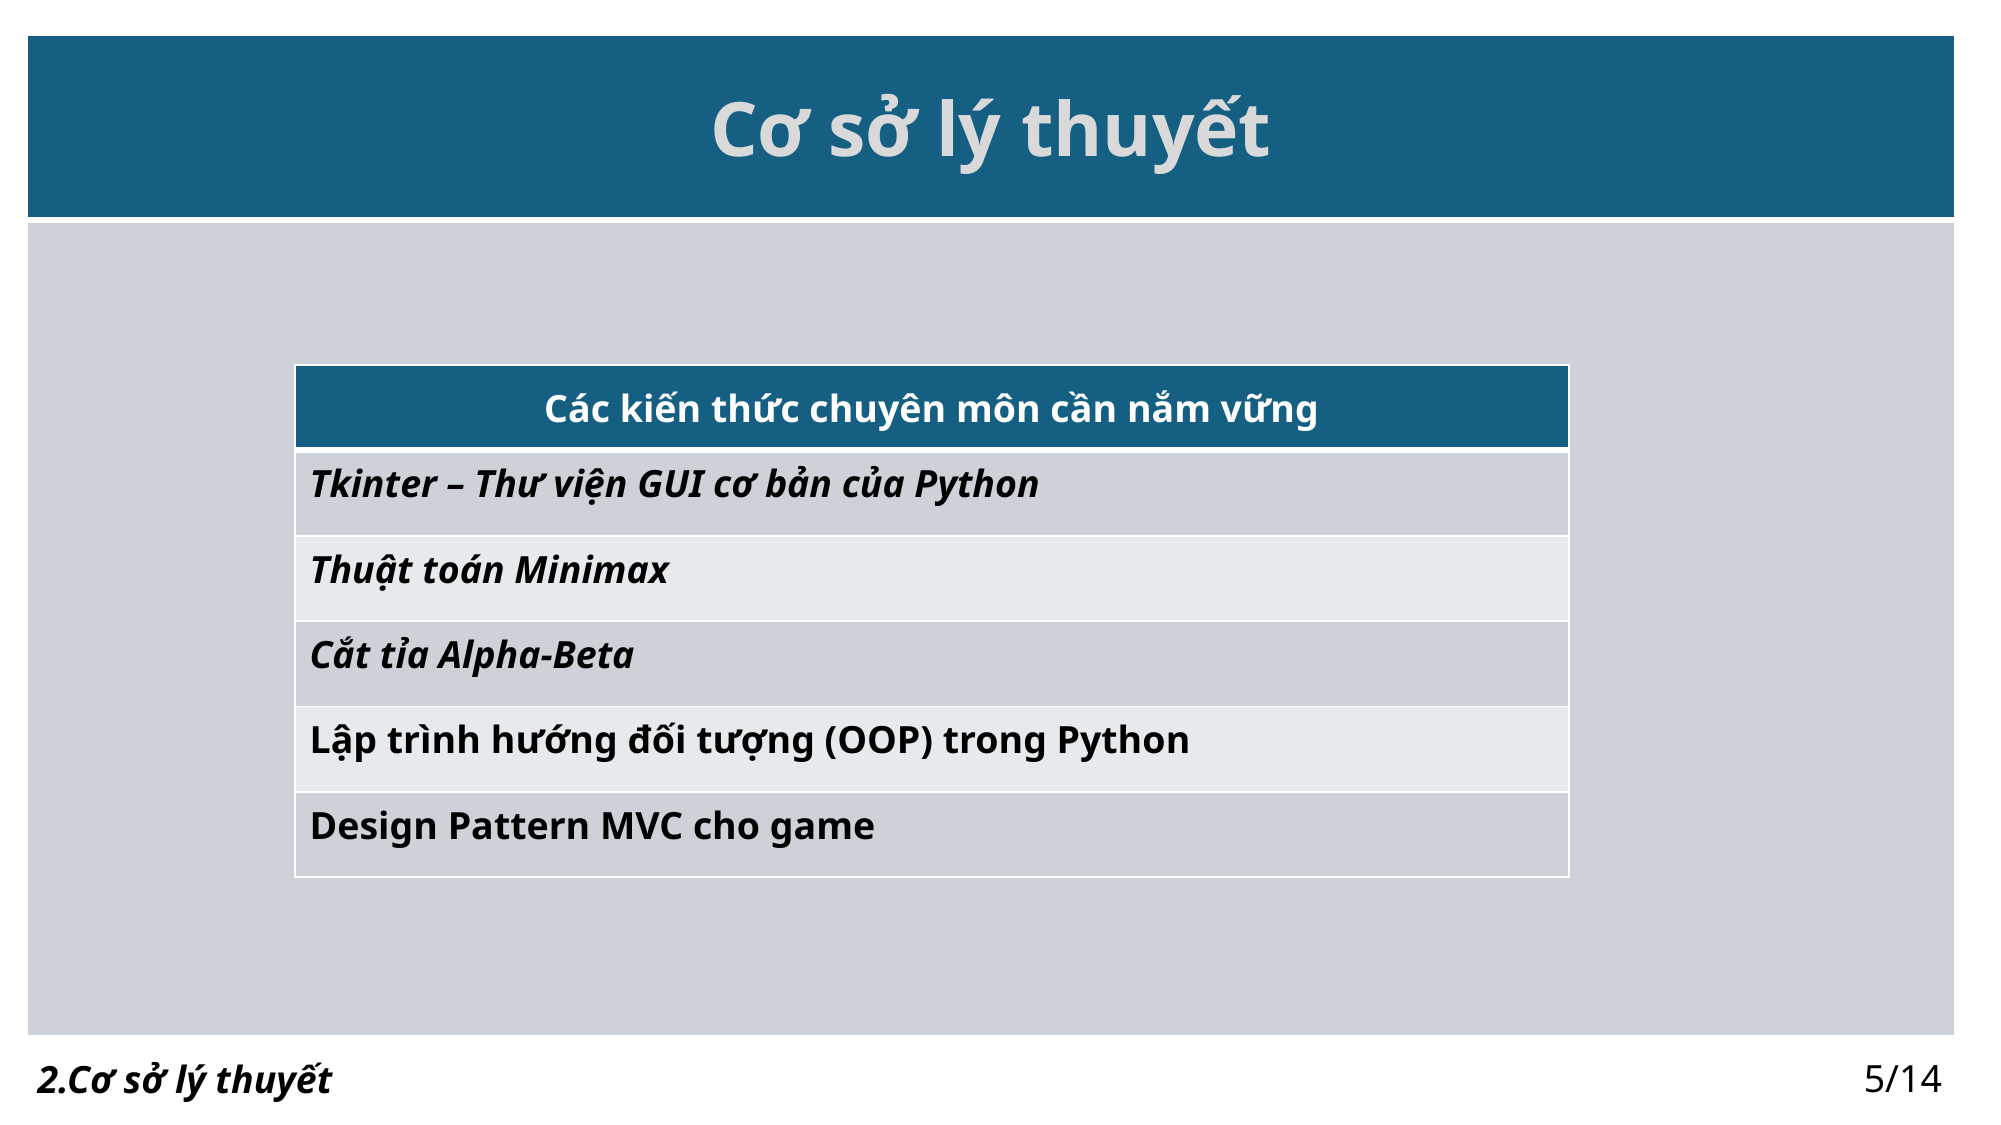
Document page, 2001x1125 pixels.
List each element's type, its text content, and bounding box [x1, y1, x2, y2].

text_box 2.Cơ sở lý thuyết [22, 1049, 348, 1109]
table_cell Cắt tỉa Alpha-Beta [296, 622, 1568, 706]
table_cell Thuật toán Minimax [296, 537, 1568, 620]
table_cell [28, 223, 1954, 1035]
table_header Các kiến thức chuyên môn cần nắm vững [296, 366, 1568, 447]
table_cell Tkinter – Thư viện GUI cơ bản của Python [296, 453, 1568, 535]
table_cell Lập trình hướng đối tượng (OOP) trong Python [296, 707, 1568, 791]
table_header Cơ sở lý thuyết [28, 36, 1954, 217]
text_box 5/14 [1848, 1047, 1957, 1108]
table_cell Design Pattern MVC cho game [296, 793, 1568, 876]
